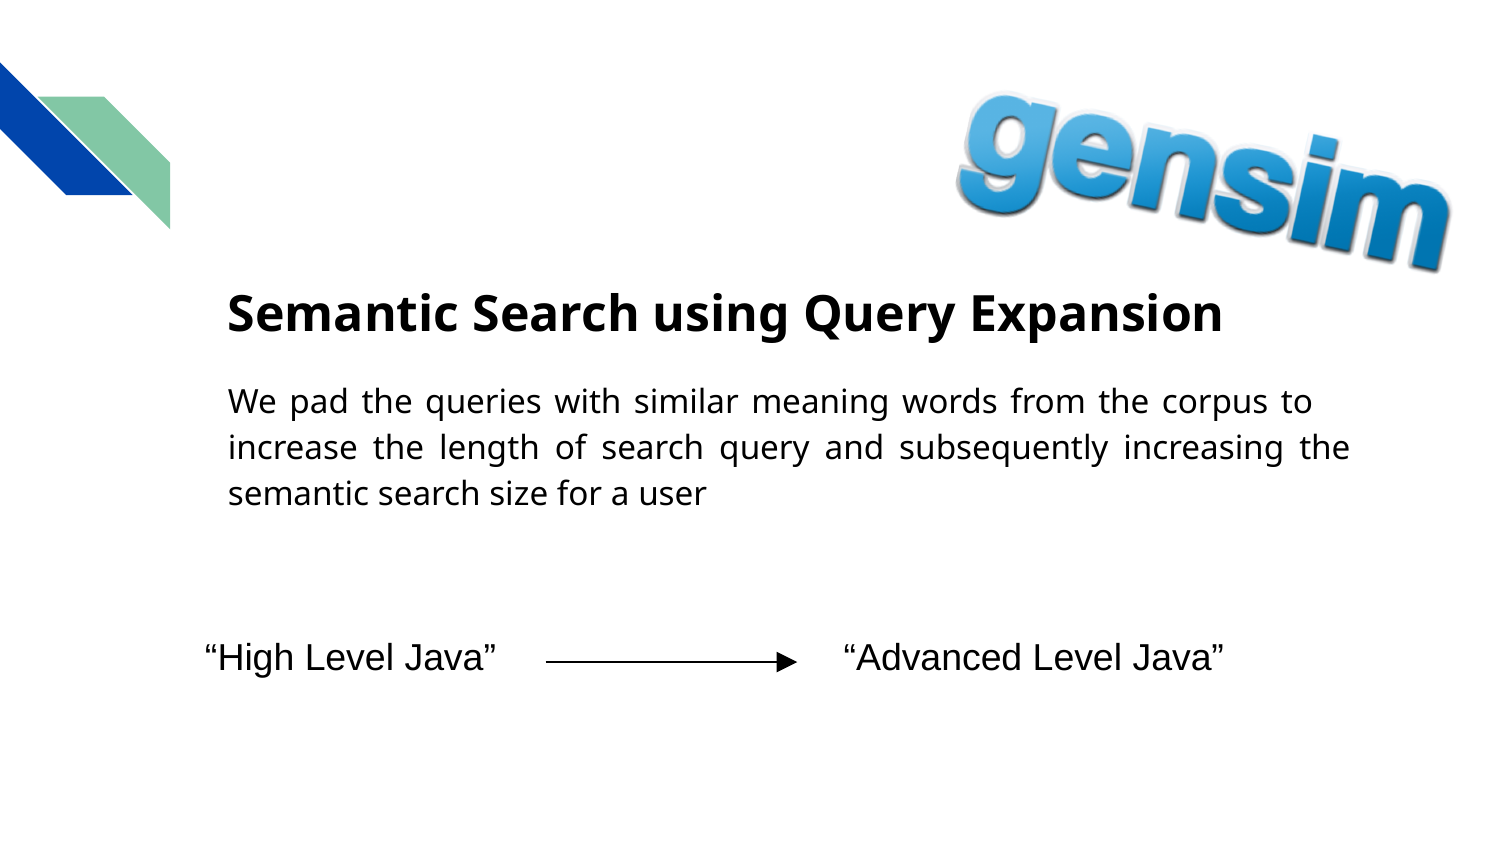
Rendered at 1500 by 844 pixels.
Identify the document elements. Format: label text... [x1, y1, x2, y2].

text_box “High Level Java” [189, 617, 546, 707]
text_box “Advanced Level Java” [828, 617, 1368, 676]
picture [951, 61, 1464, 312]
list Semantic Search using Query Expansion We pad the queries with similar meaning words from the corpus to increase the length of search query and subsequently increasing the semantic search size for a user [212, 257, 1368, 551]
